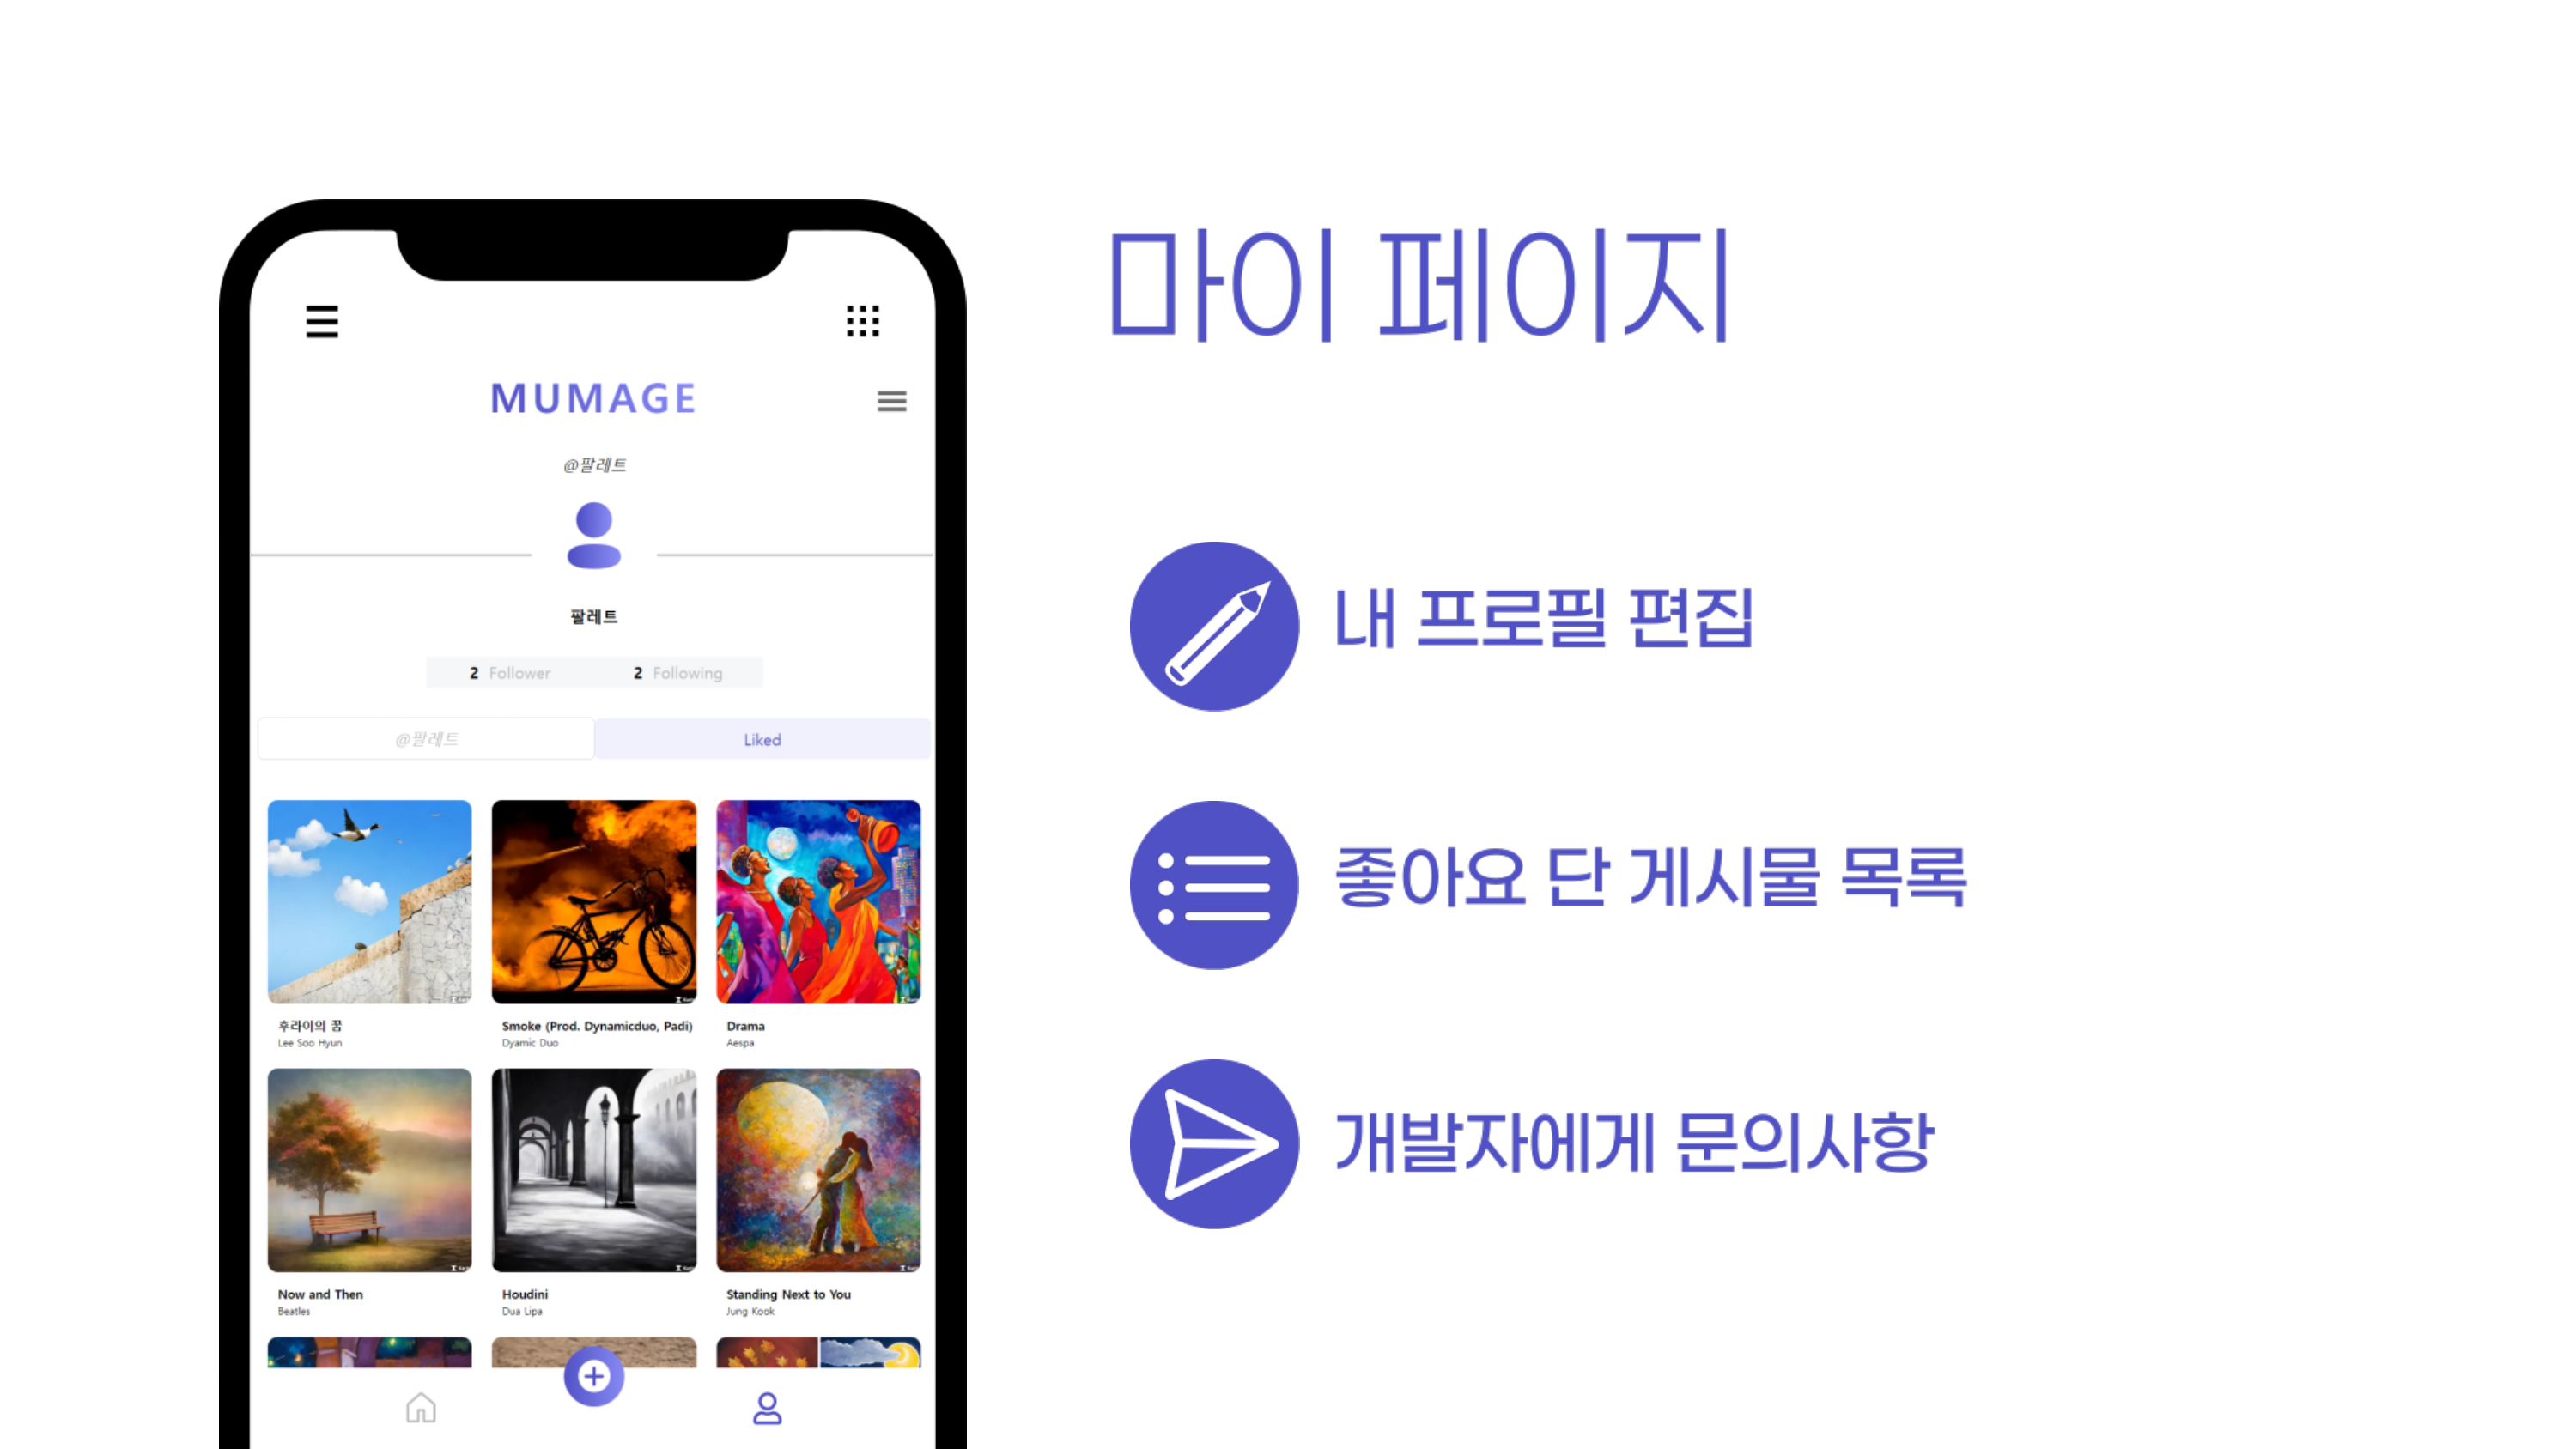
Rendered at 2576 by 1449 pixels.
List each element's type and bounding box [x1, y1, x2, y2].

text_box [1129, 542, 1300, 712]
picture [1307, 1071, 2008, 1262]
picture [1049, 153, 1868, 507]
text_box [219, 199, 967, 1449]
picture [1307, 547, 1824, 737]
text_box [1134, 809, 1296, 970]
text_box [1130, 801, 1300, 970]
text_box [1129, 1058, 1300, 1229]
picture [1308, 806, 2038, 997]
text_box [1150, 565, 1287, 702]
text_box [1165, 1089, 1279, 1200]
